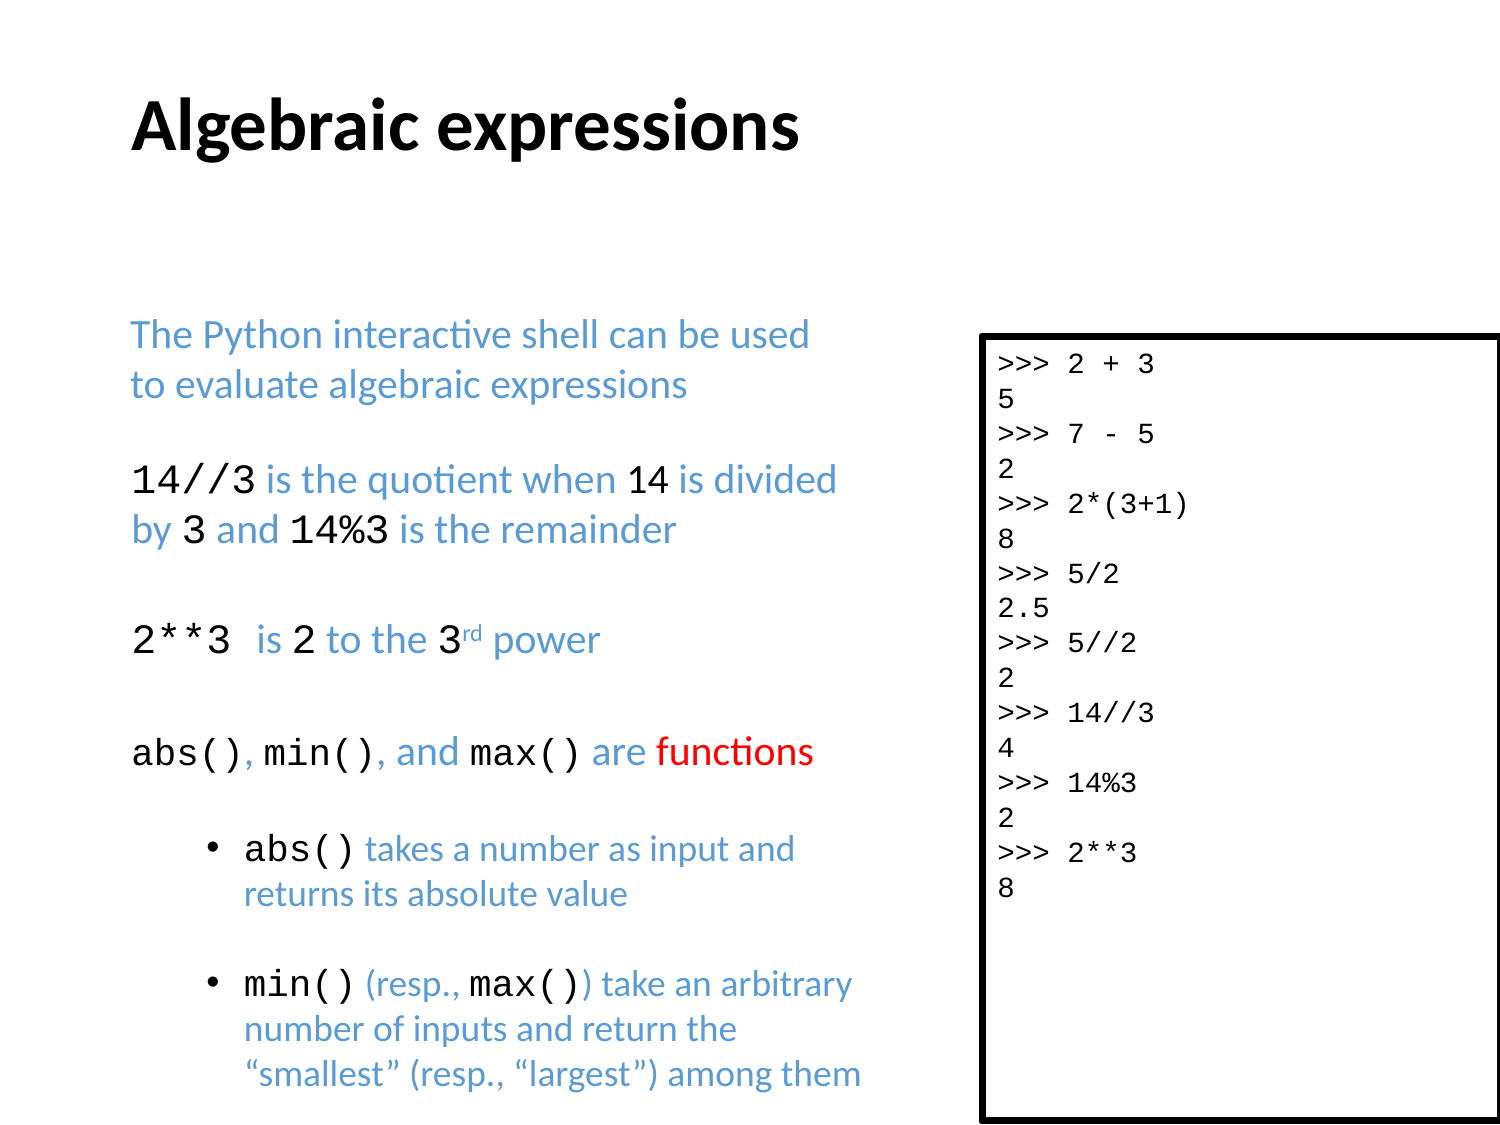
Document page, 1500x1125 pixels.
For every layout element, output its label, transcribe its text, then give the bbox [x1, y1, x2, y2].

text_box 14//3 is the quotient when 14 is divided by 3 and 14%3 is the remainder [116, 443, 874, 559]
text_box The Python interactive shell can be used to evaluate algebraic expressions [115, 299, 836, 415]
text_box abs(), min(), and max() are functions abs() takes a number as input and returns its absolute value min() (resp., max()) take an arbitrary number of inputs and return the “smallest” (resp., “largest”) among them [116, 716, 919, 1102]
text_box >>> 2 + 3 5 >>> 7 - 5 2 >>> 2*(3+1) 8 >>> 5/2 2.5 >>> 5//2 2 >>> 14//3 4 >>> 14%3 2 >>> 2**3 8 [982, 336, 1500, 1121]
text_box Algebraic expressions [116, 0, 1392, 242]
text_box 2**3 is 2 to the 3rd power [116, 604, 874, 670]
